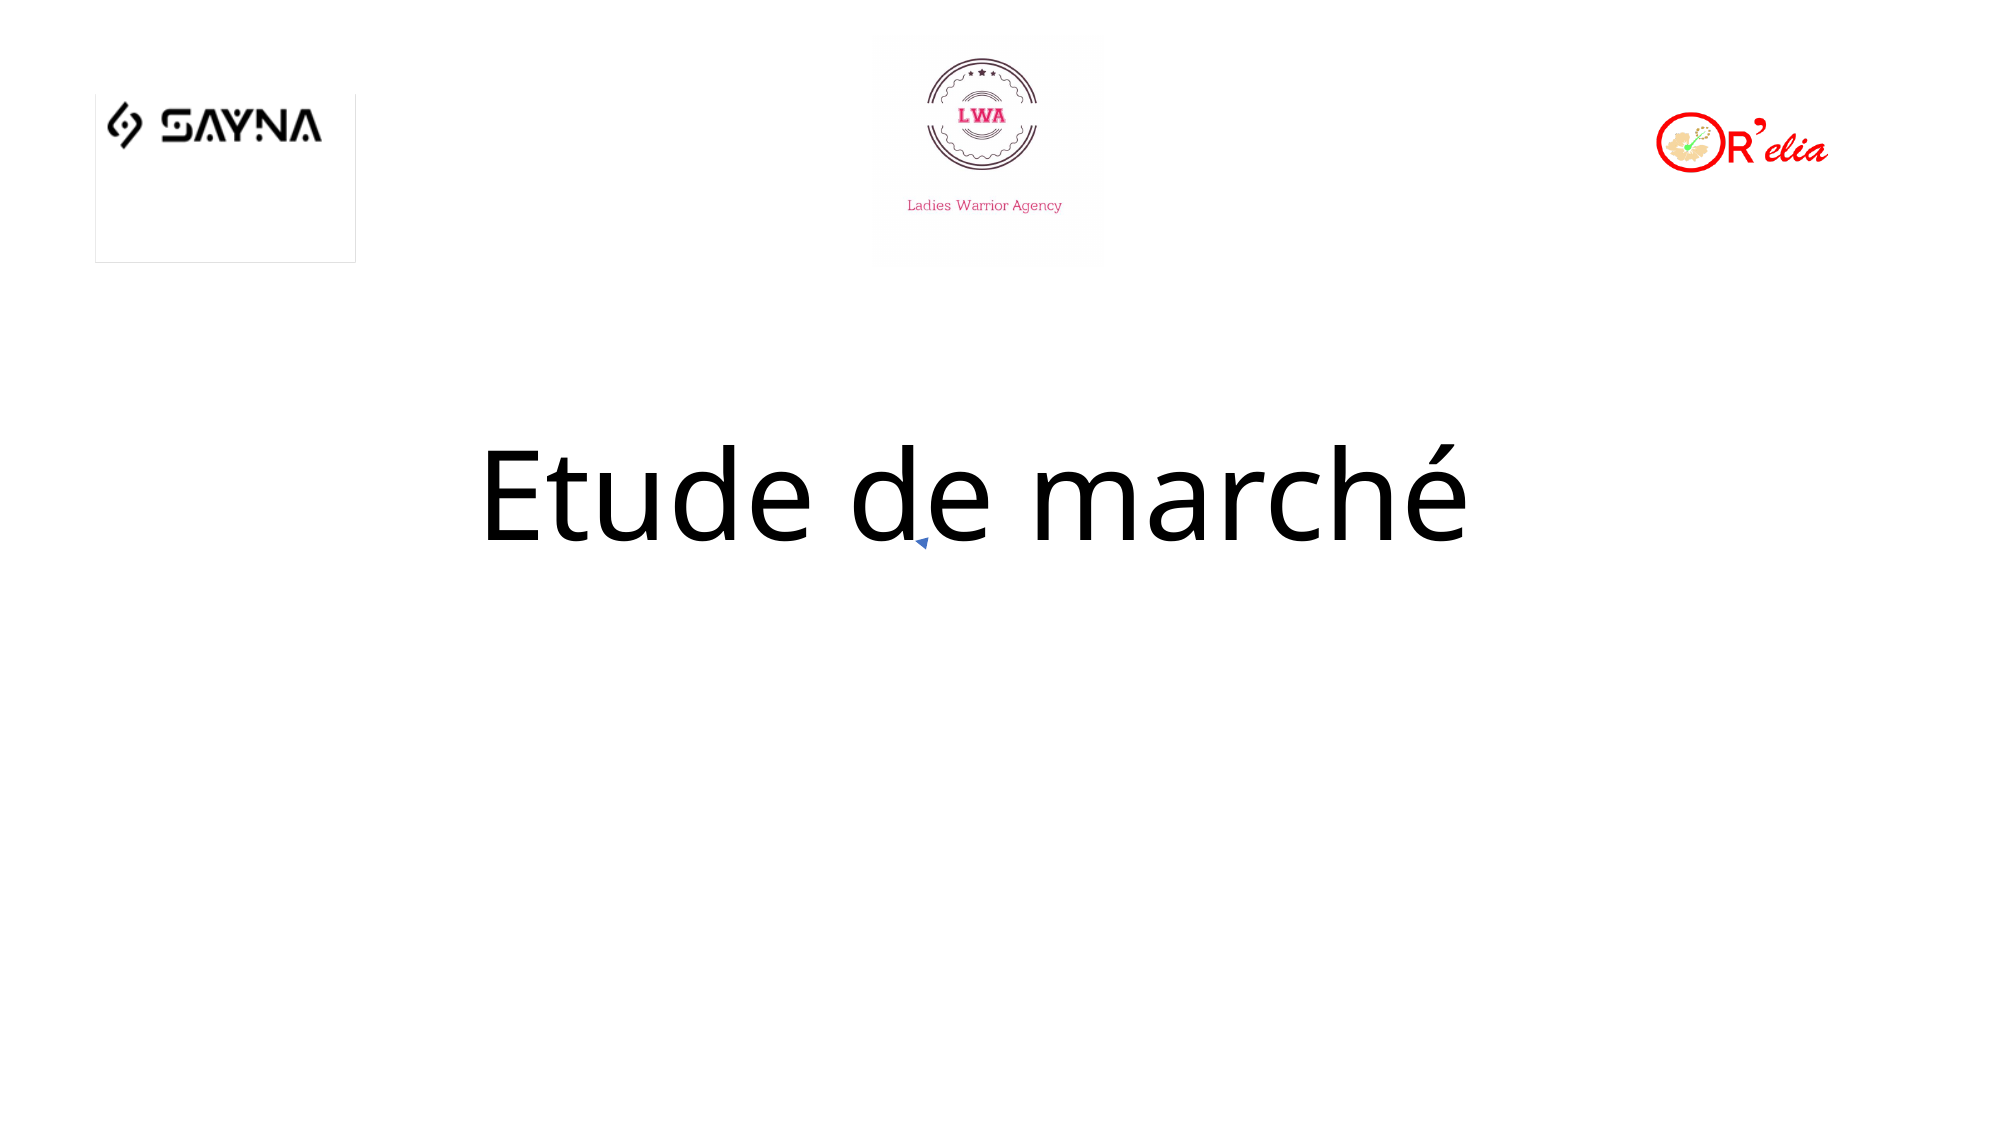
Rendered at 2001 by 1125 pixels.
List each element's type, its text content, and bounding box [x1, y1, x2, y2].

picture [94, 94, 357, 265]
title Etude de marché [249, 309, 1699, 575]
picture [872, 35, 1104, 267]
picture [1619, 65, 1857, 220]
